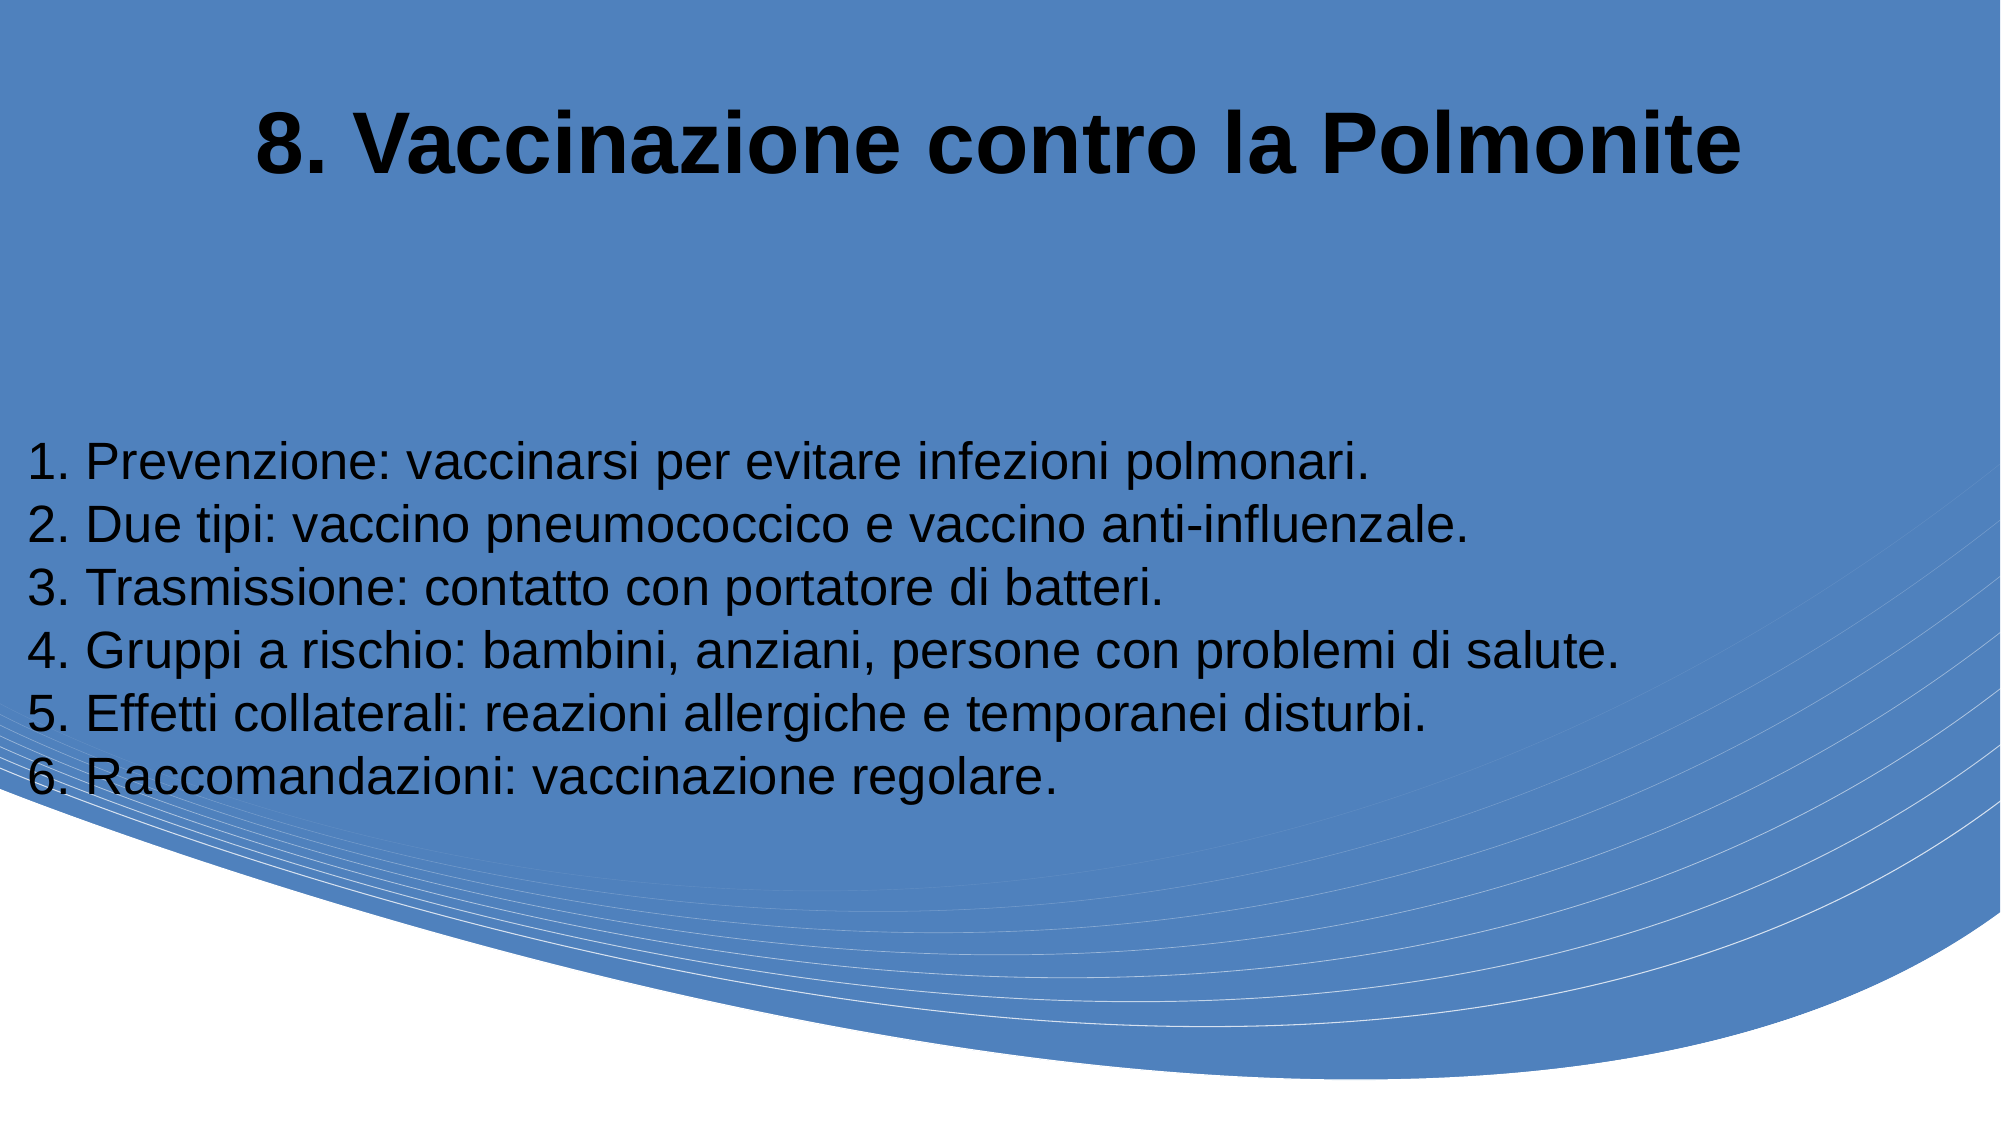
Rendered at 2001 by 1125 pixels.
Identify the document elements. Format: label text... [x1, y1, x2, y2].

text_box 1. Prevenzione: vaccinarsi per evitare infezioni polmonari. 2. Due tipi: vaccino pneumococcico e vaccino anti-influenzale. 3. Trasmissione: contatto con portatore di batteri. 4. Gruppi a rischio: bambini, anziani, persone con problemi di salute. 5. Effetti collaterali: reazioni allergiche e temporanei disturbi. 6. Raccomandazioni: vaccinazione regolare. [12, 374, 1637, 813]
title 8. Vaccinazione contro la Polmonite [99, 45, 1900, 233]
